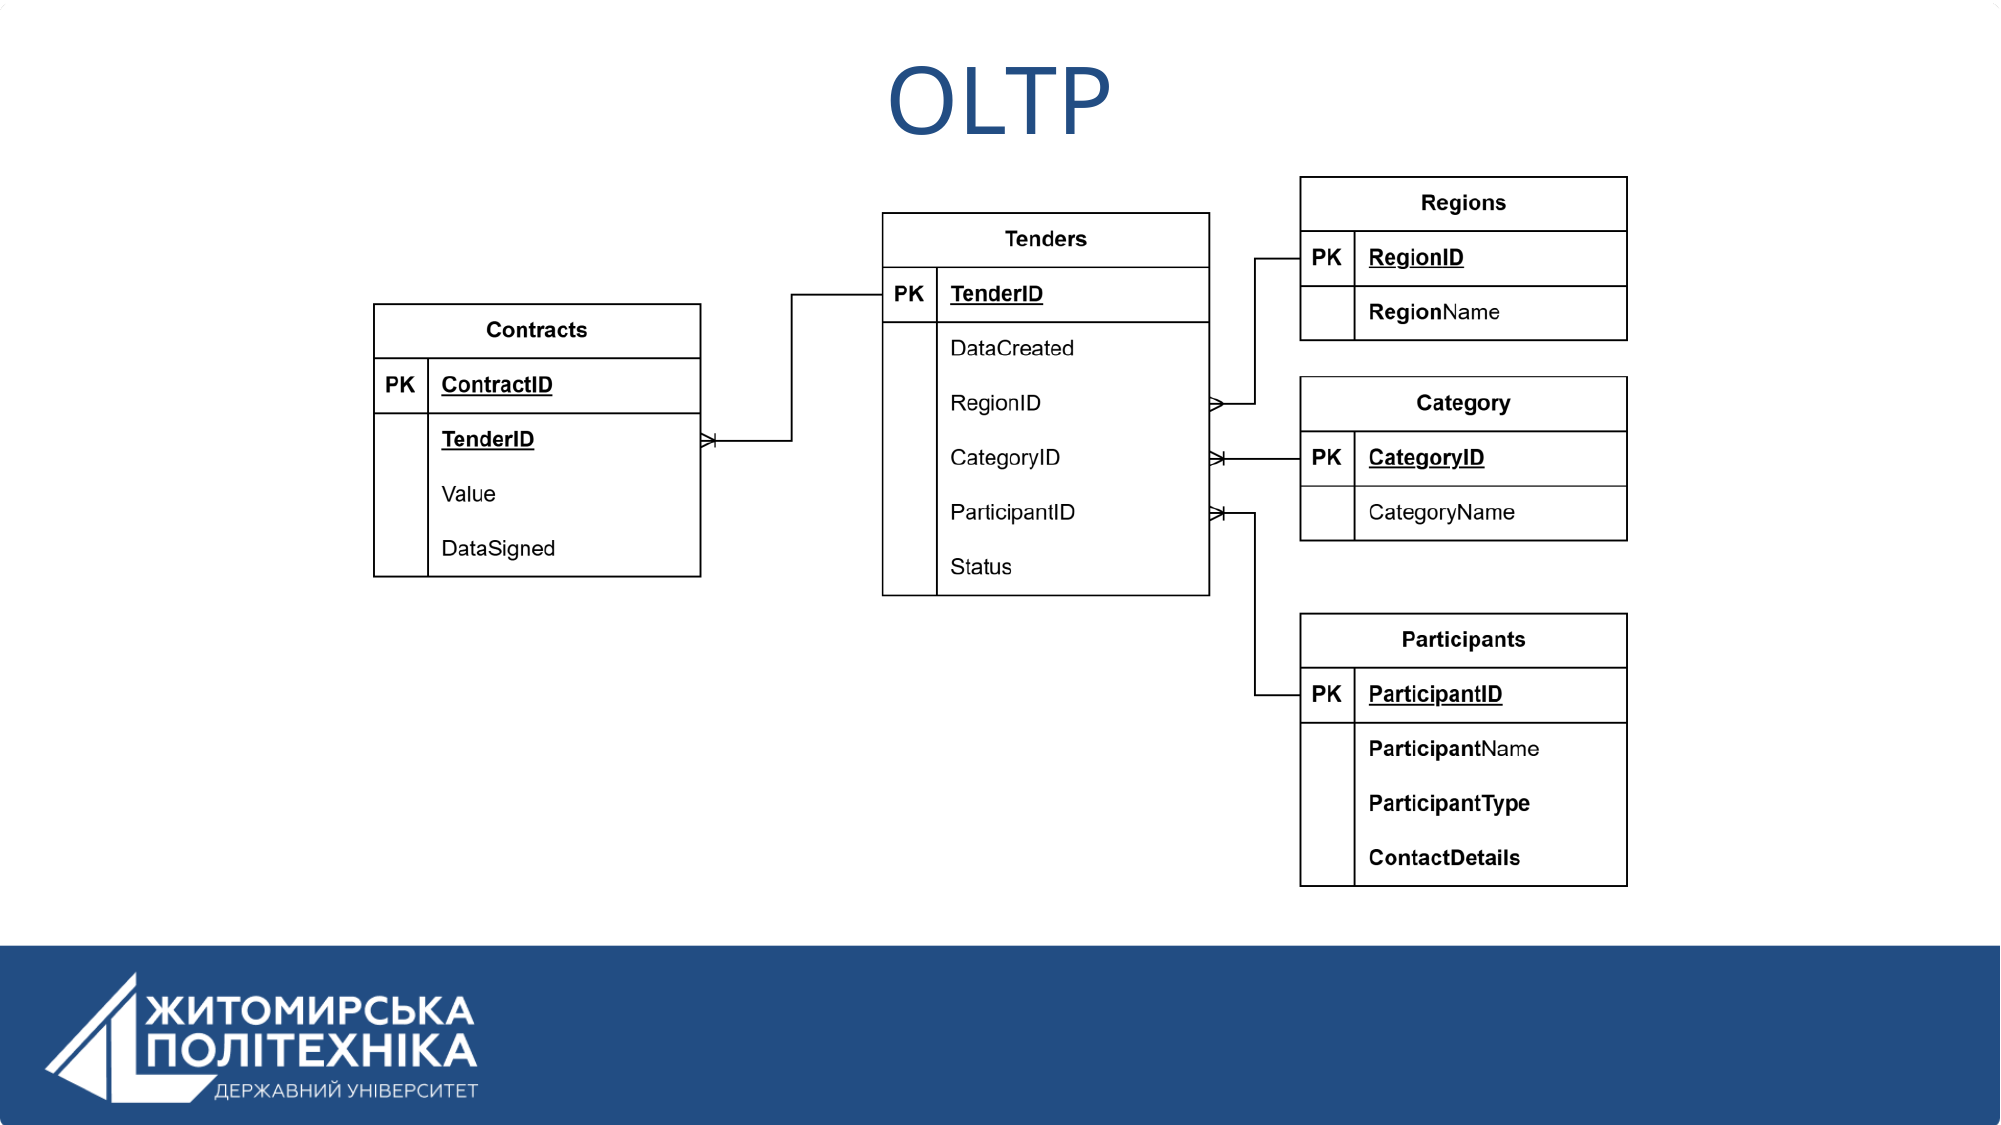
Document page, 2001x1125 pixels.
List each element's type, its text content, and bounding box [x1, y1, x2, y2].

picture [0, 3, 2000, 1125]
title OLTP [54, 31, 1945, 178]
